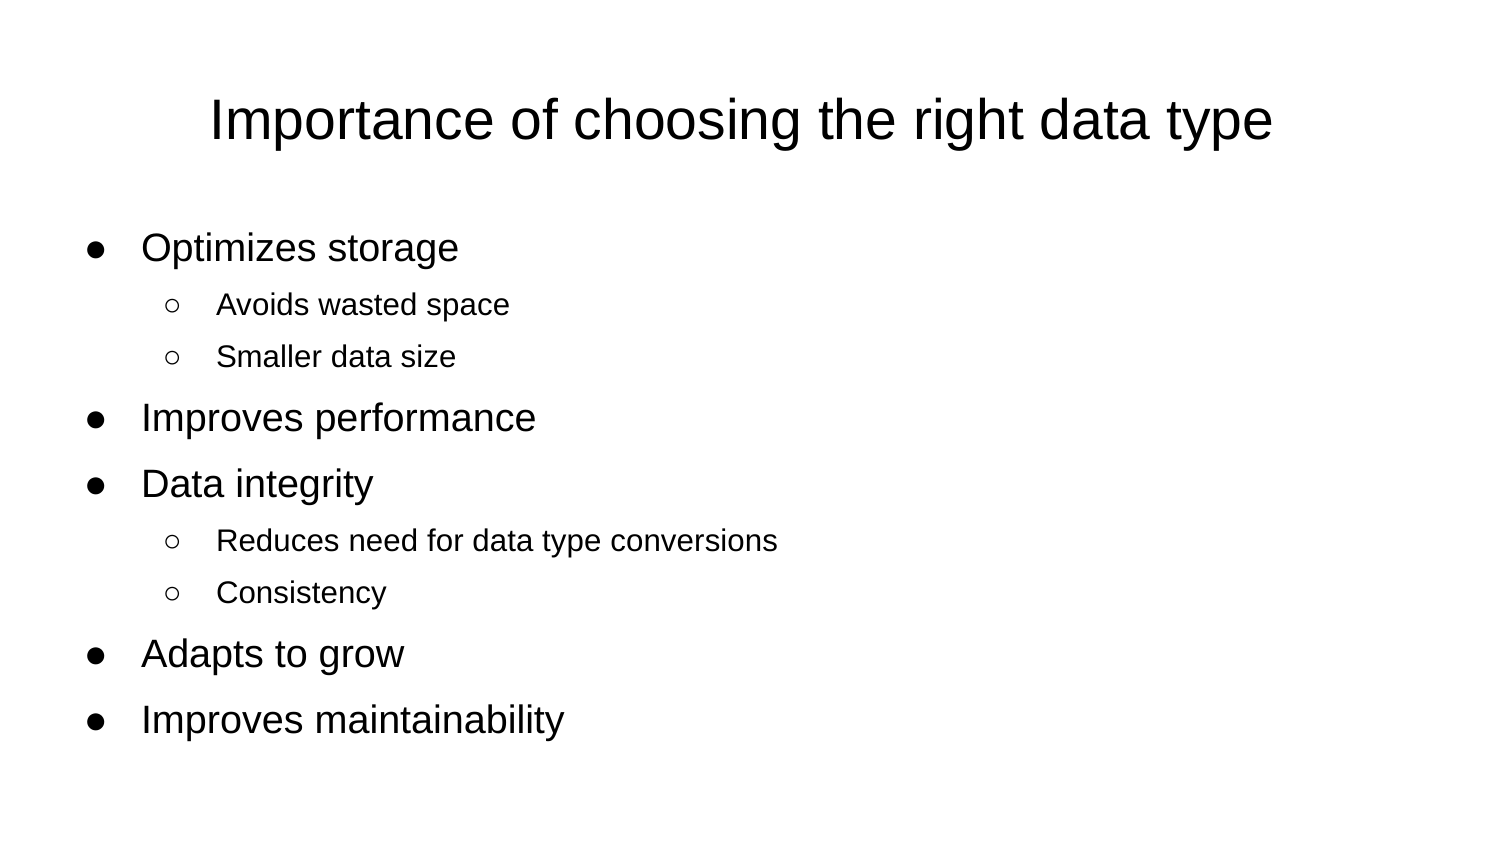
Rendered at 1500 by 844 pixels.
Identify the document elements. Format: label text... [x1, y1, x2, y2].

list Optimizes storage Avoids wasted space Smaller data size Improves performance Data integrity Reduces need for data type conversions Consistency Adapts to grow Improves maintainability [51, 189, 1449, 788]
title Importance of choosing the right data type [51, 72, 1449, 167]
